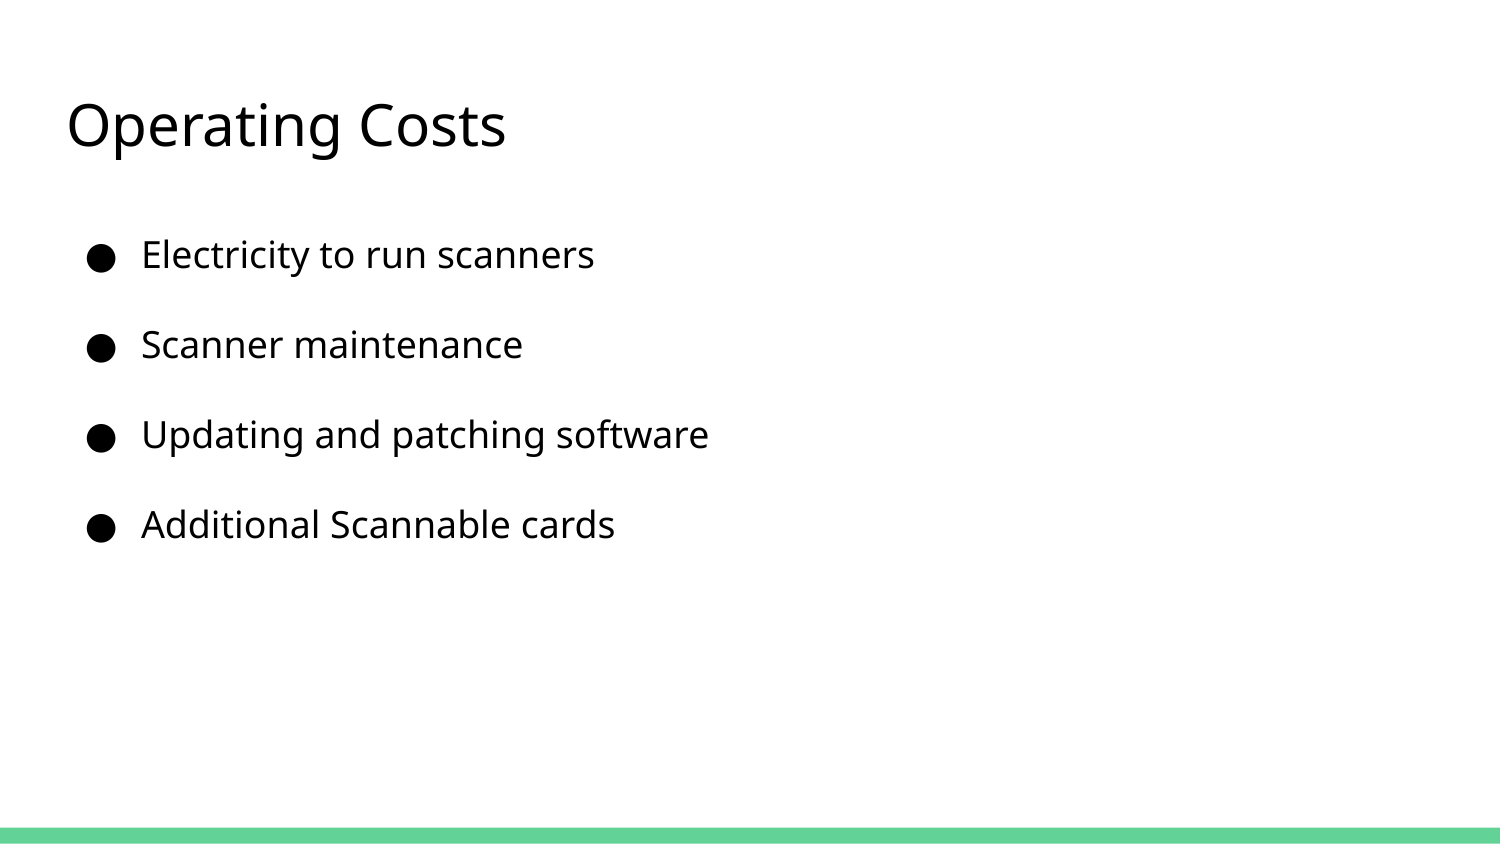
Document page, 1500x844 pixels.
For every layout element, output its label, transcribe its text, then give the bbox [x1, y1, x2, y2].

list Electricity to run scanners Scanner maintenance Updating and patching software Additional Scannable cards [51, 189, 1449, 750]
title Operating Costs [51, 72, 1449, 167]
